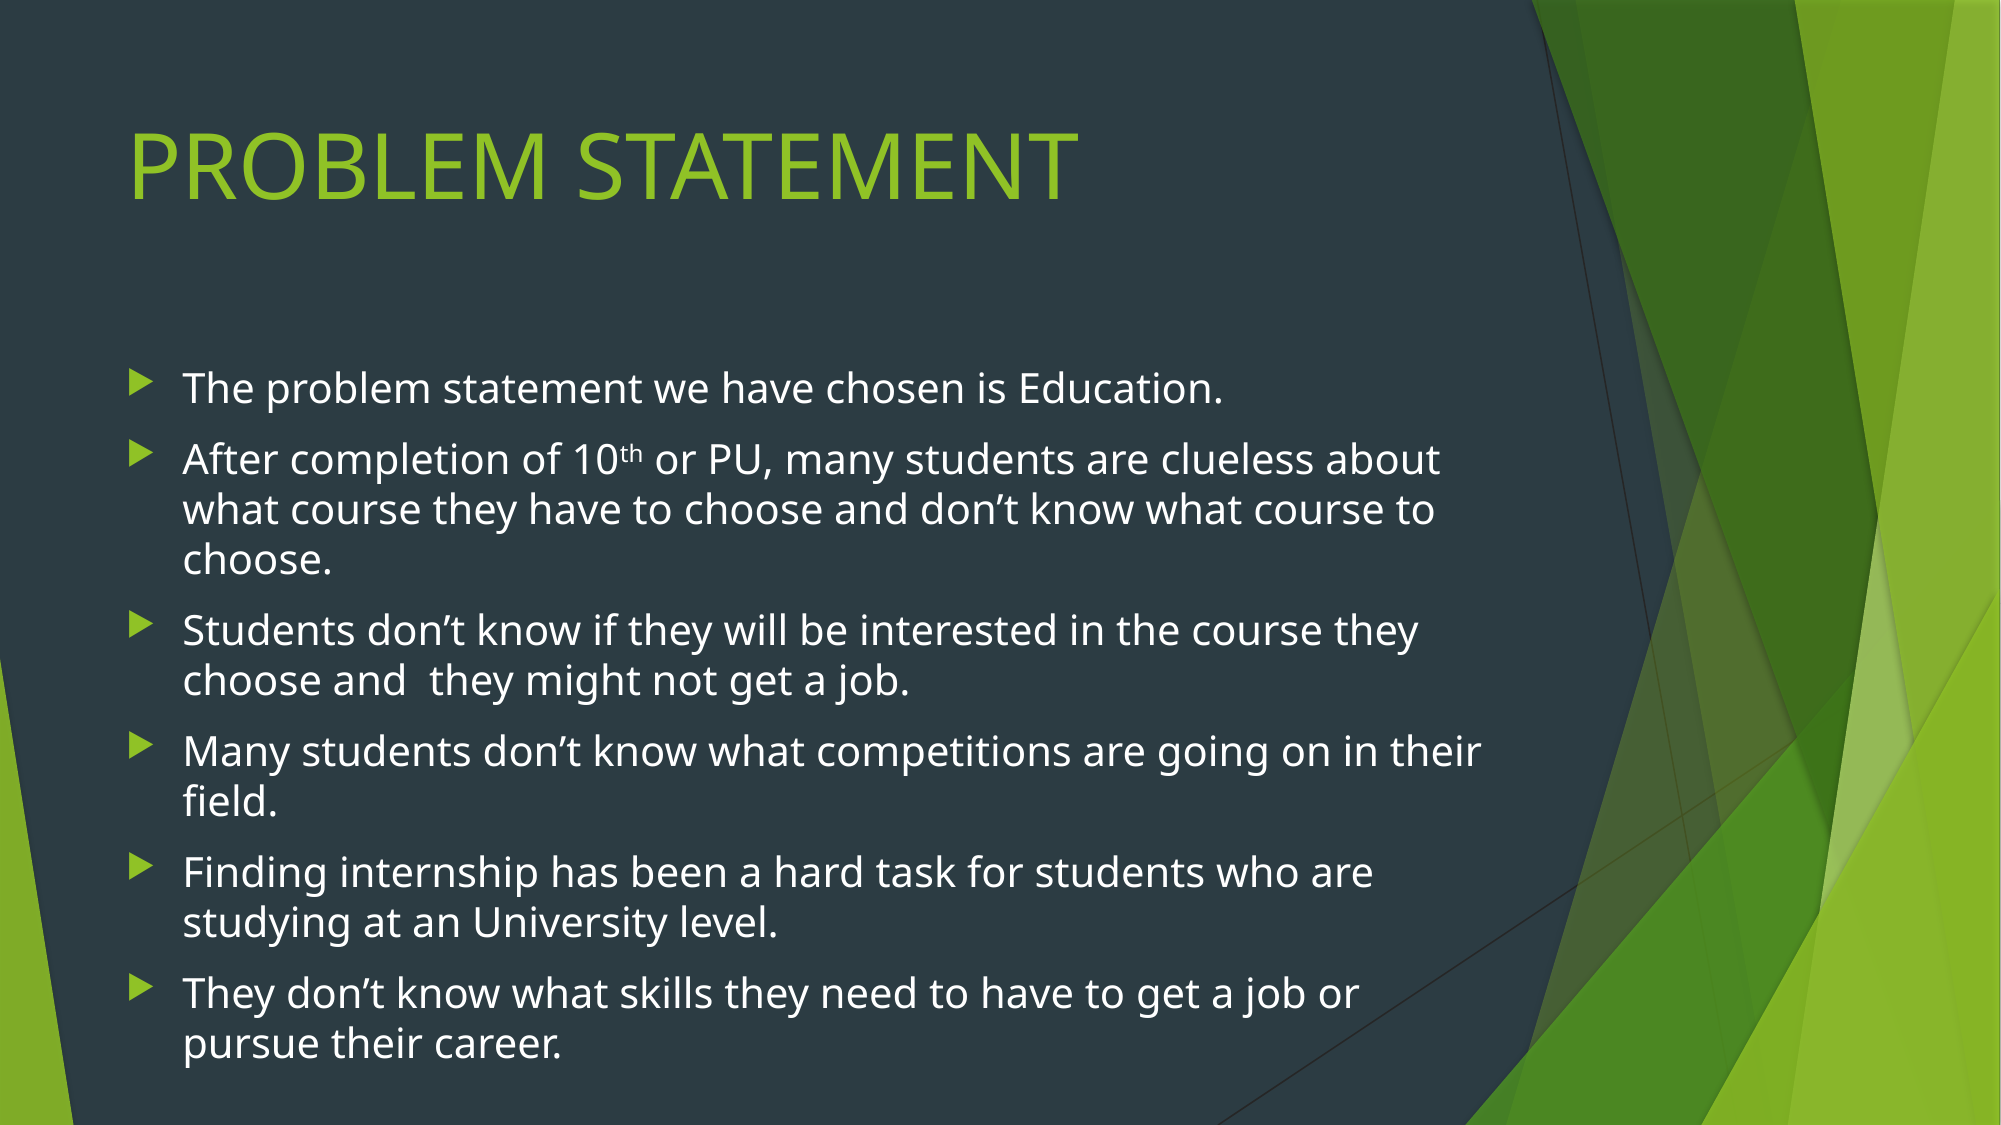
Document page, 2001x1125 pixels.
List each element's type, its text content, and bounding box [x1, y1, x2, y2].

list The problem statement we have chosen is Education. After completion of 10th or PU, many students are clueless about what course they have to choose and don’t know what course to choose. Students don’t know if they will be interested in the course they choose and they might not get a job. Many students don’t know what competitions are going on in their field. Finding internship has been a hard task for students who are studying at an University level. They don’t know what skills they need to have to get a job or pursue their career. [111, 354, 1522, 1060]
title PROBLEM STATEMENT [111, 99, 1522, 317]
